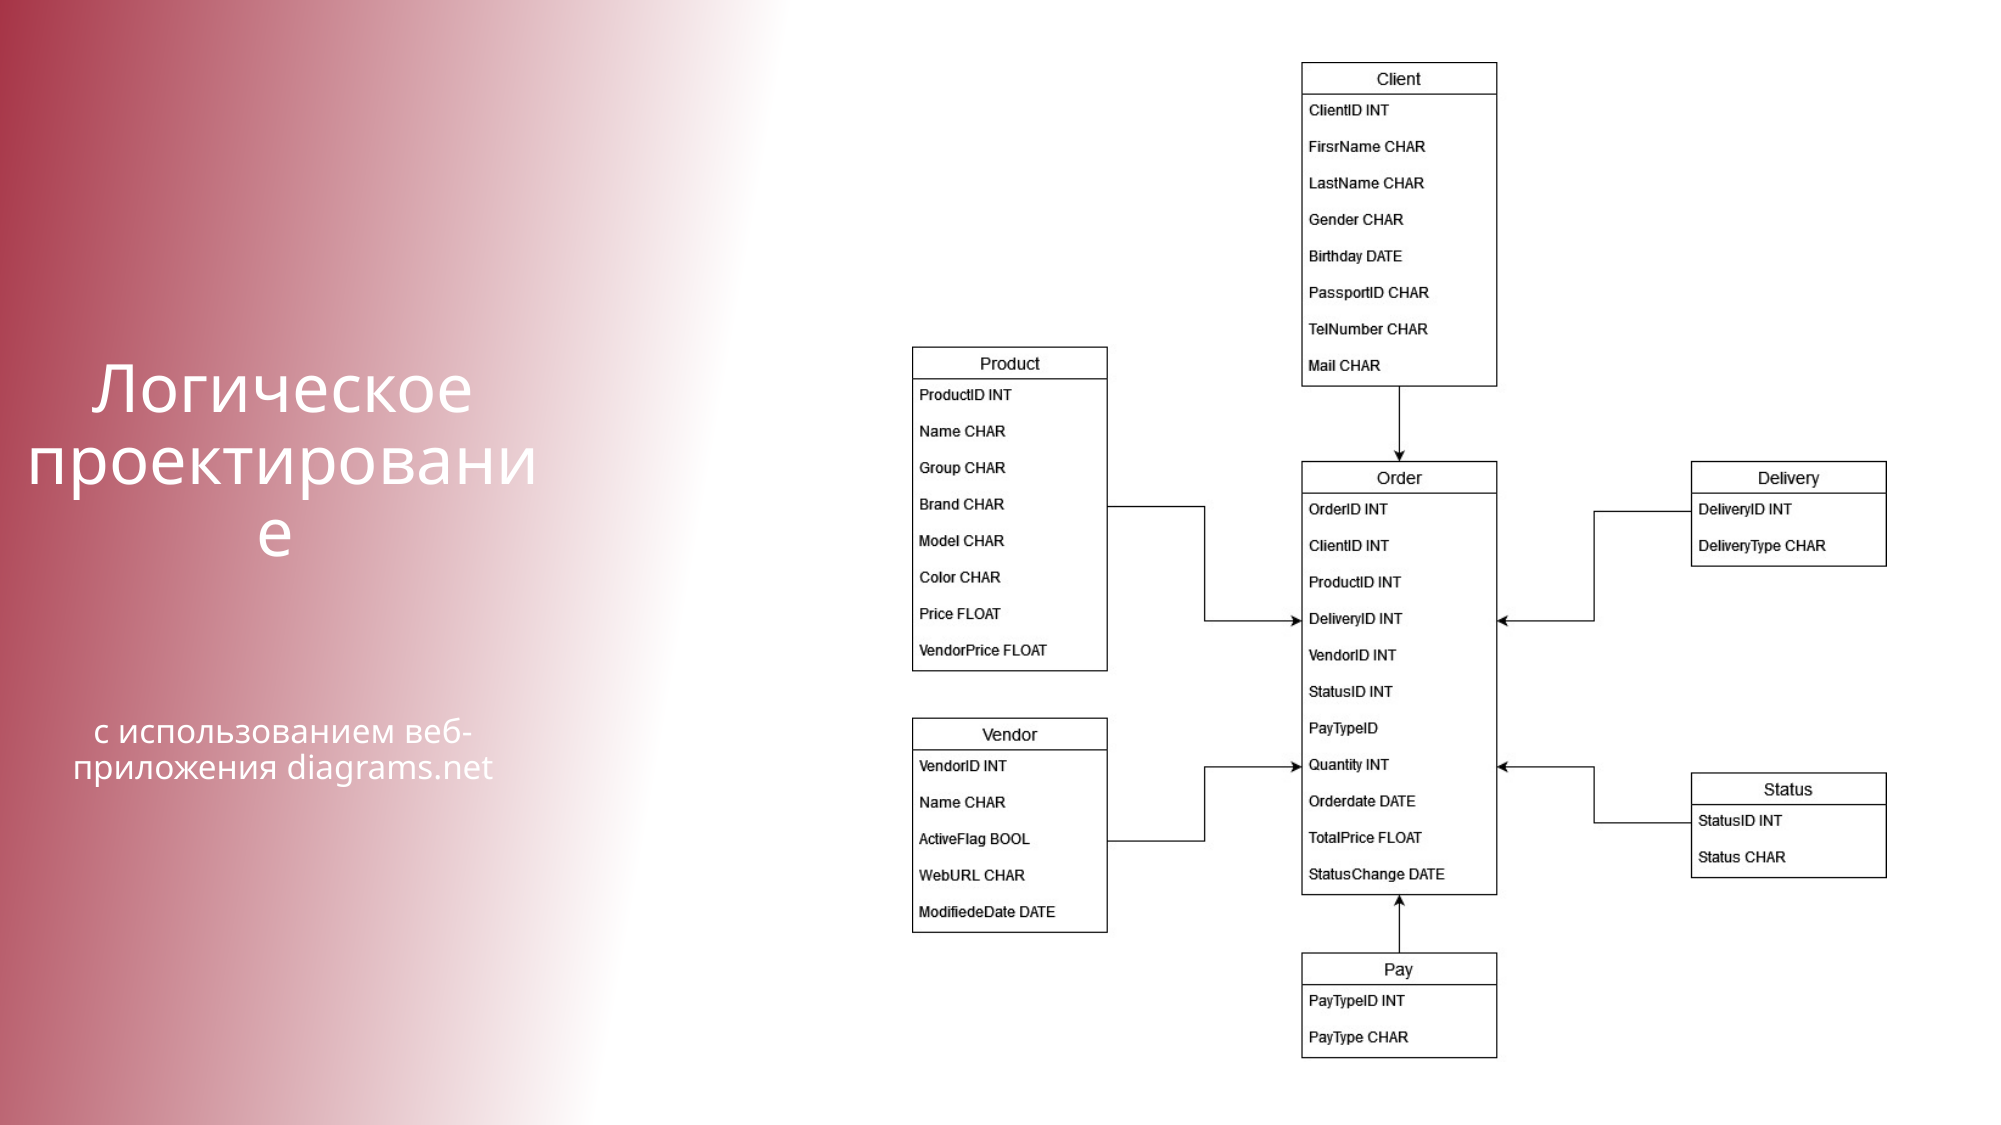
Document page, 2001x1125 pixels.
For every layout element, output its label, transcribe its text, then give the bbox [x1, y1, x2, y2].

picture [912, 62, 1887, 1063]
title Логическое проектирование с использованием веб-приложения diagrams.net [0, 184, 567, 957]
